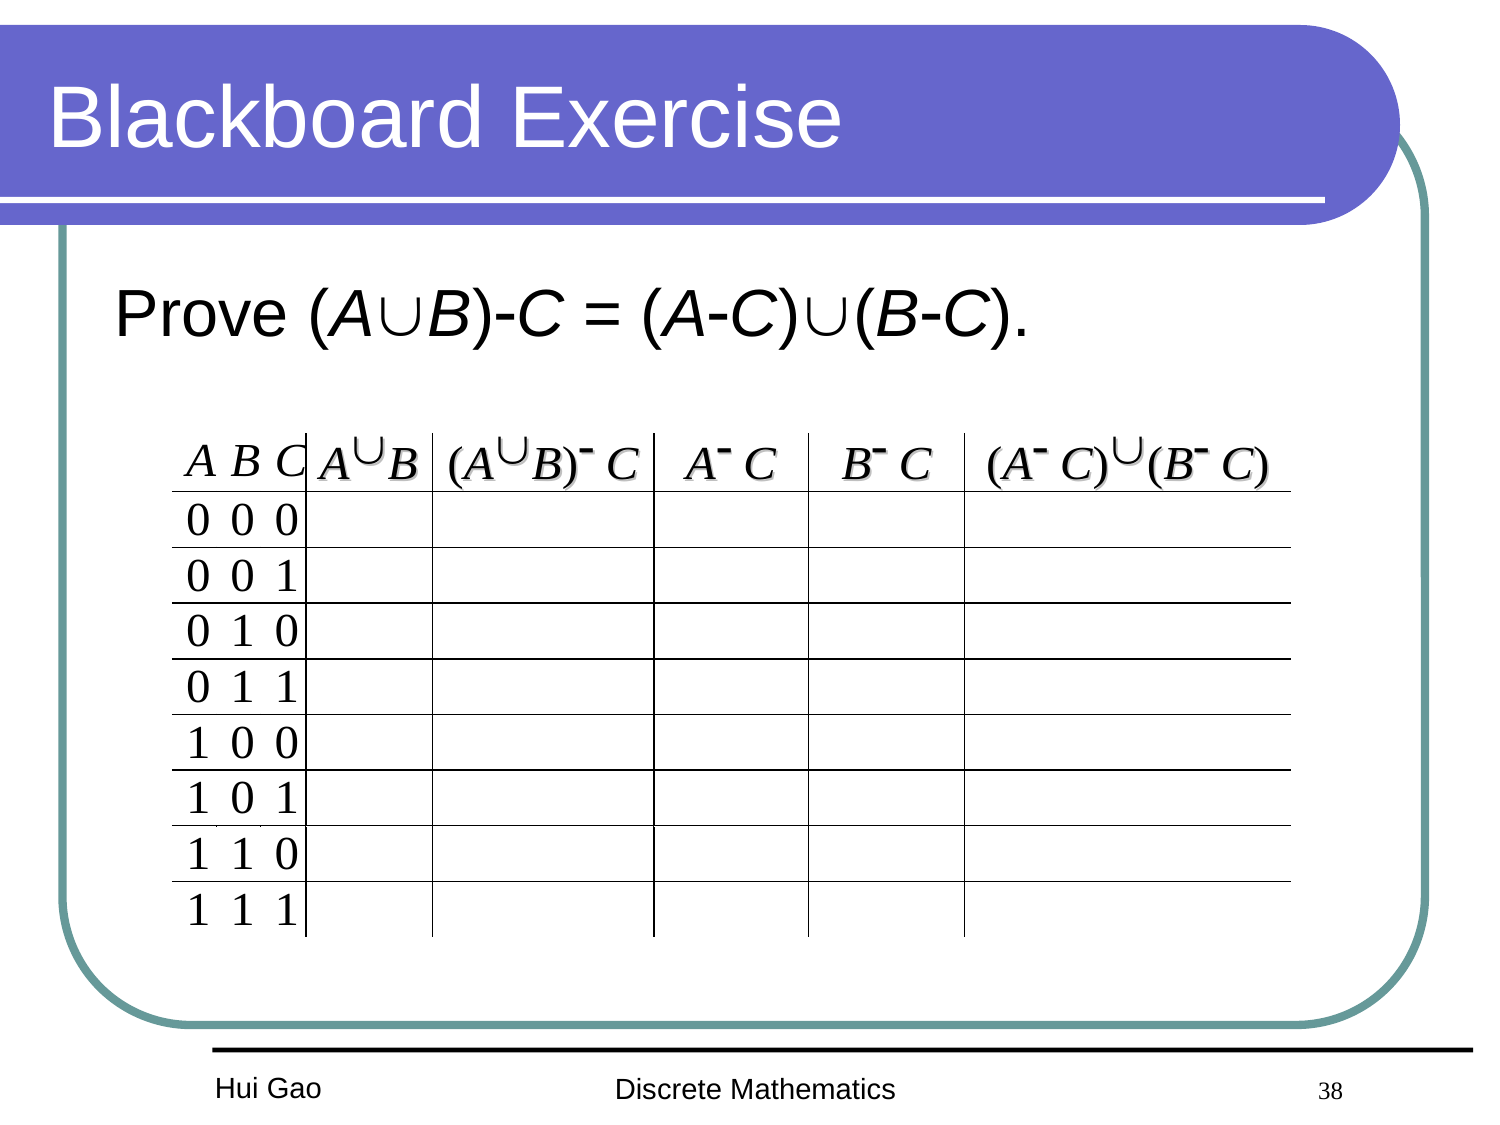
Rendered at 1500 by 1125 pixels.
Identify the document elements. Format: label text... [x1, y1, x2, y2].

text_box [147, 432, 1297, 968]
list Prove (AB)C = (AC)(BC). [99, 262, 1401, 988]
title Blackboard Exercise [31, 37, 1348, 188]
